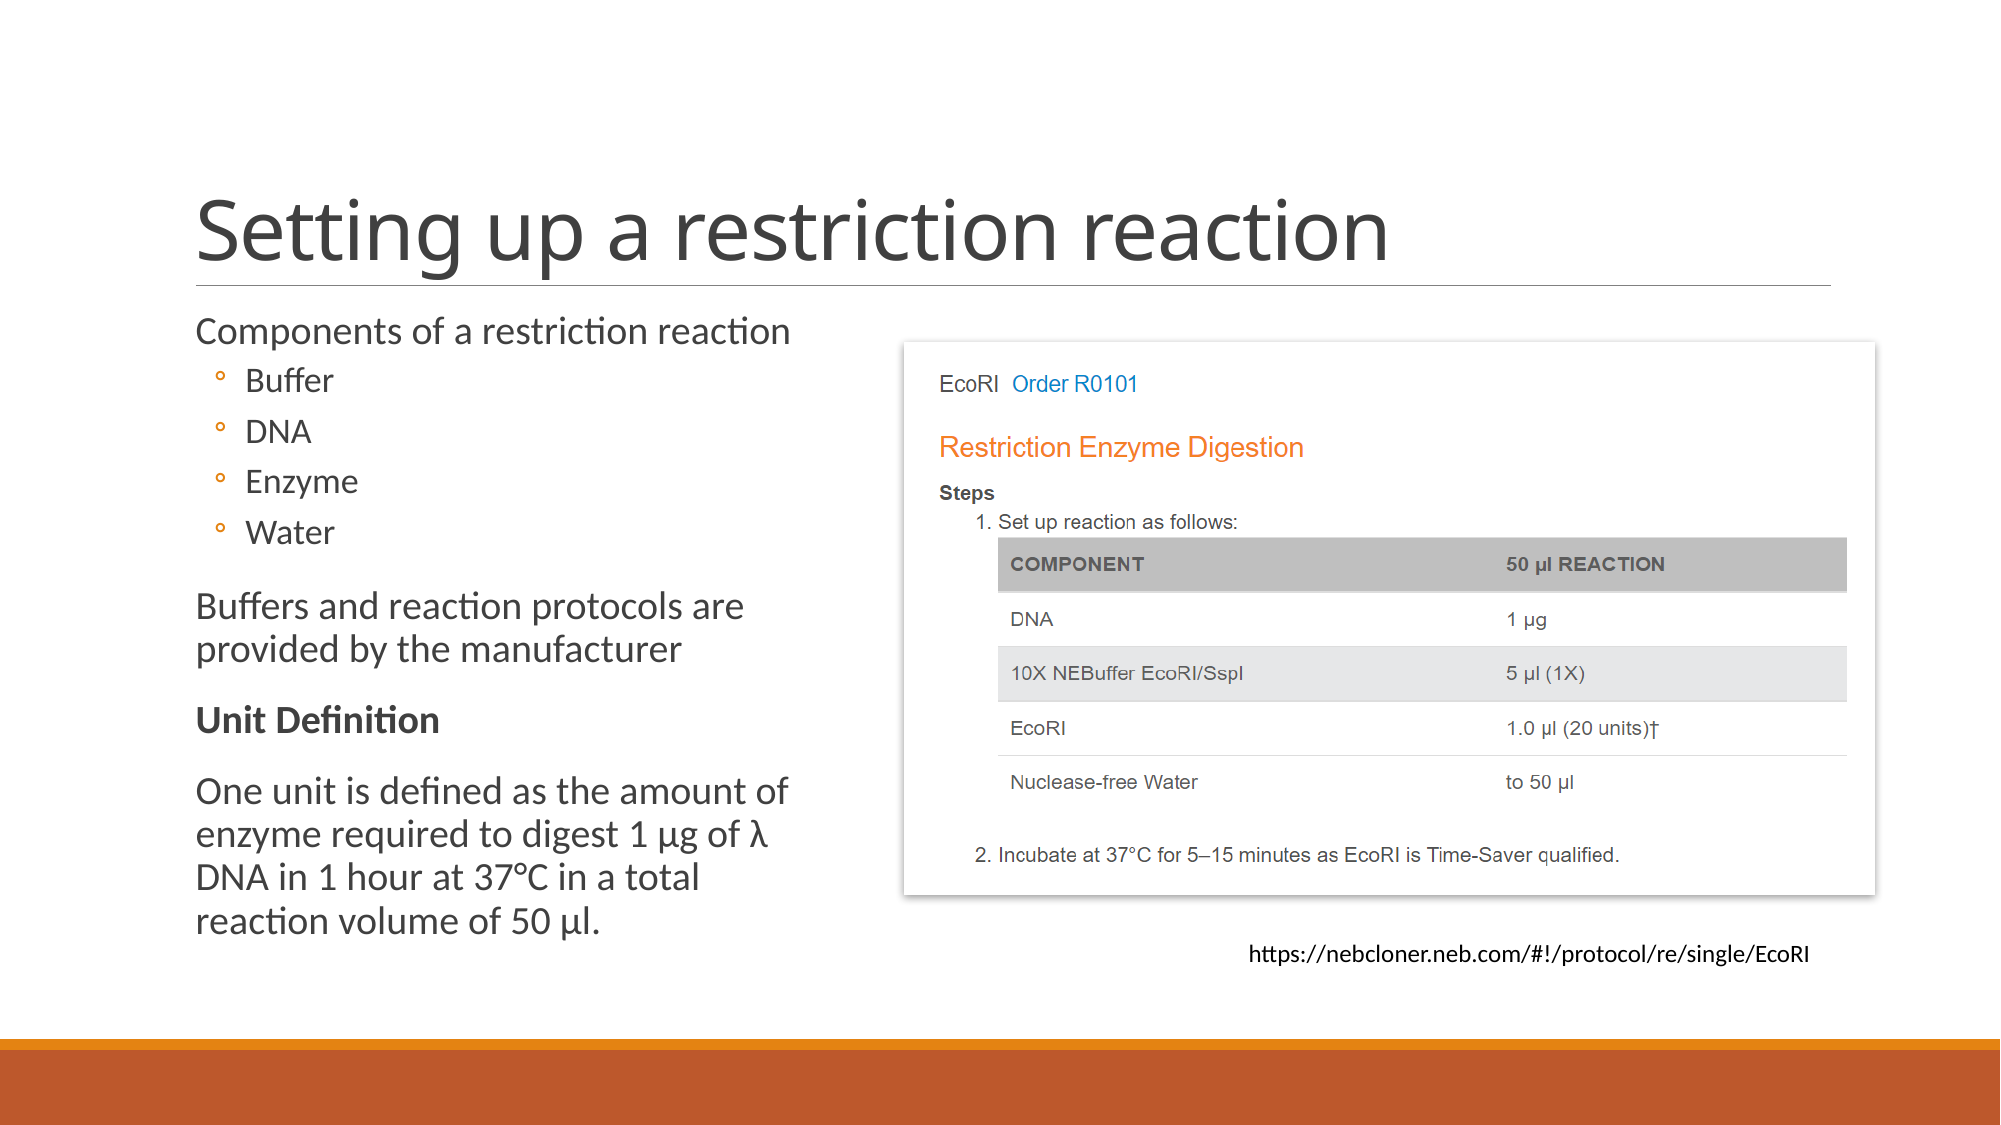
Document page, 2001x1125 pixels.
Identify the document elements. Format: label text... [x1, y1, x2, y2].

title Setting up a restriction reaction [180, 47, 1830, 285]
picture [917, 355, 1862, 882]
text_box https://nebcloner.neb.com/#!/protocol/re/single/EcoRI [1233, 929, 1861, 975]
list Components of a restriction reaction Buffer DNA Enzyme Water Buffers and reaction protocols are provided by the manufacturer Unit Definition One unit is defined as the amount of enzyme required to digest 1 µg of λ DNA in 1 hour at 37°C in a total reaction volume of 50 µl. [180, 302, 807, 963]
